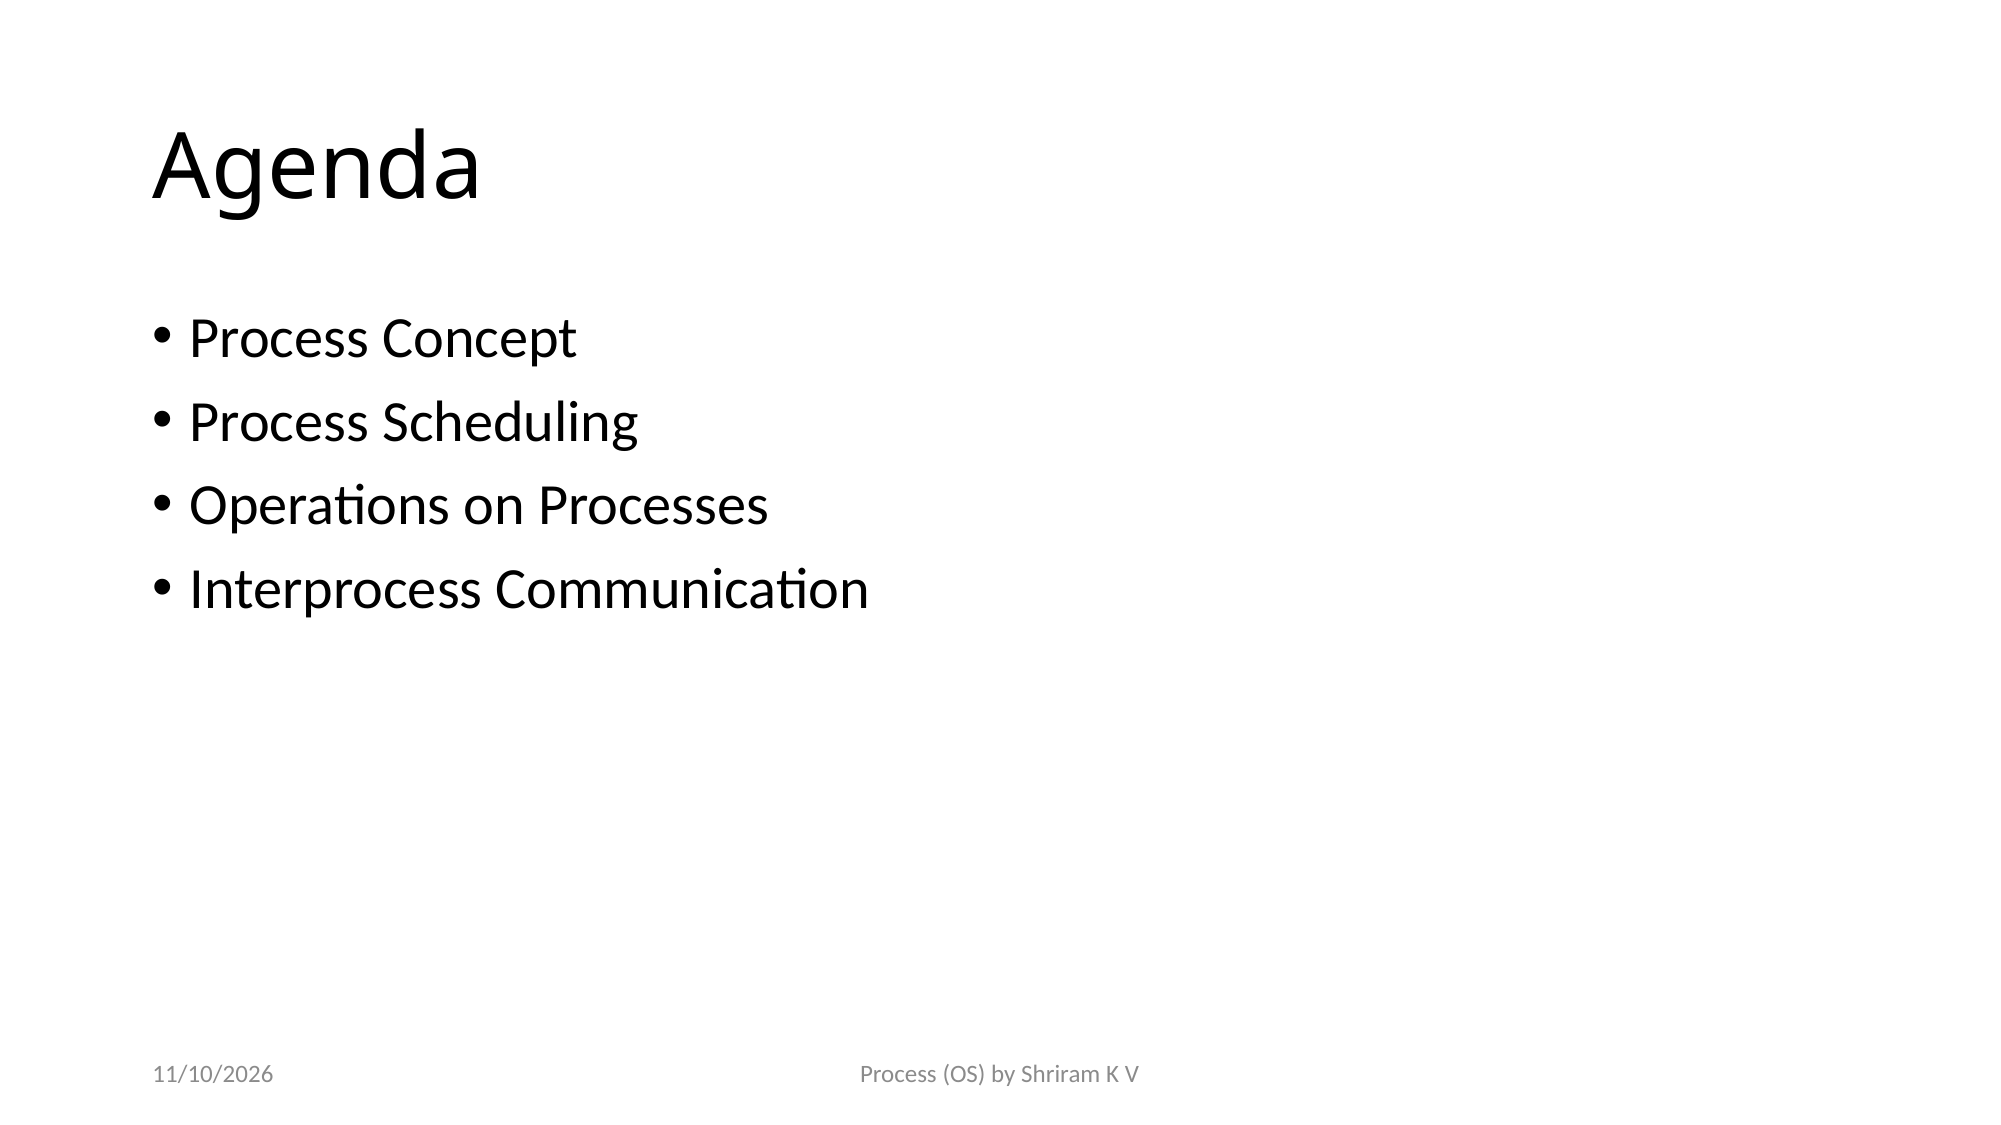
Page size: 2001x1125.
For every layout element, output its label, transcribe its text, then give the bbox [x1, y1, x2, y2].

title Agenda [137, 59, 1863, 278]
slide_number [137, 1042, 588, 1103]
footer Process (OS) by Shriram K V [662, 1042, 1338, 1103]
list Process Concept Process Scheduling Operations on Processes Interprocess Communication [137, 299, 1863, 1014]
